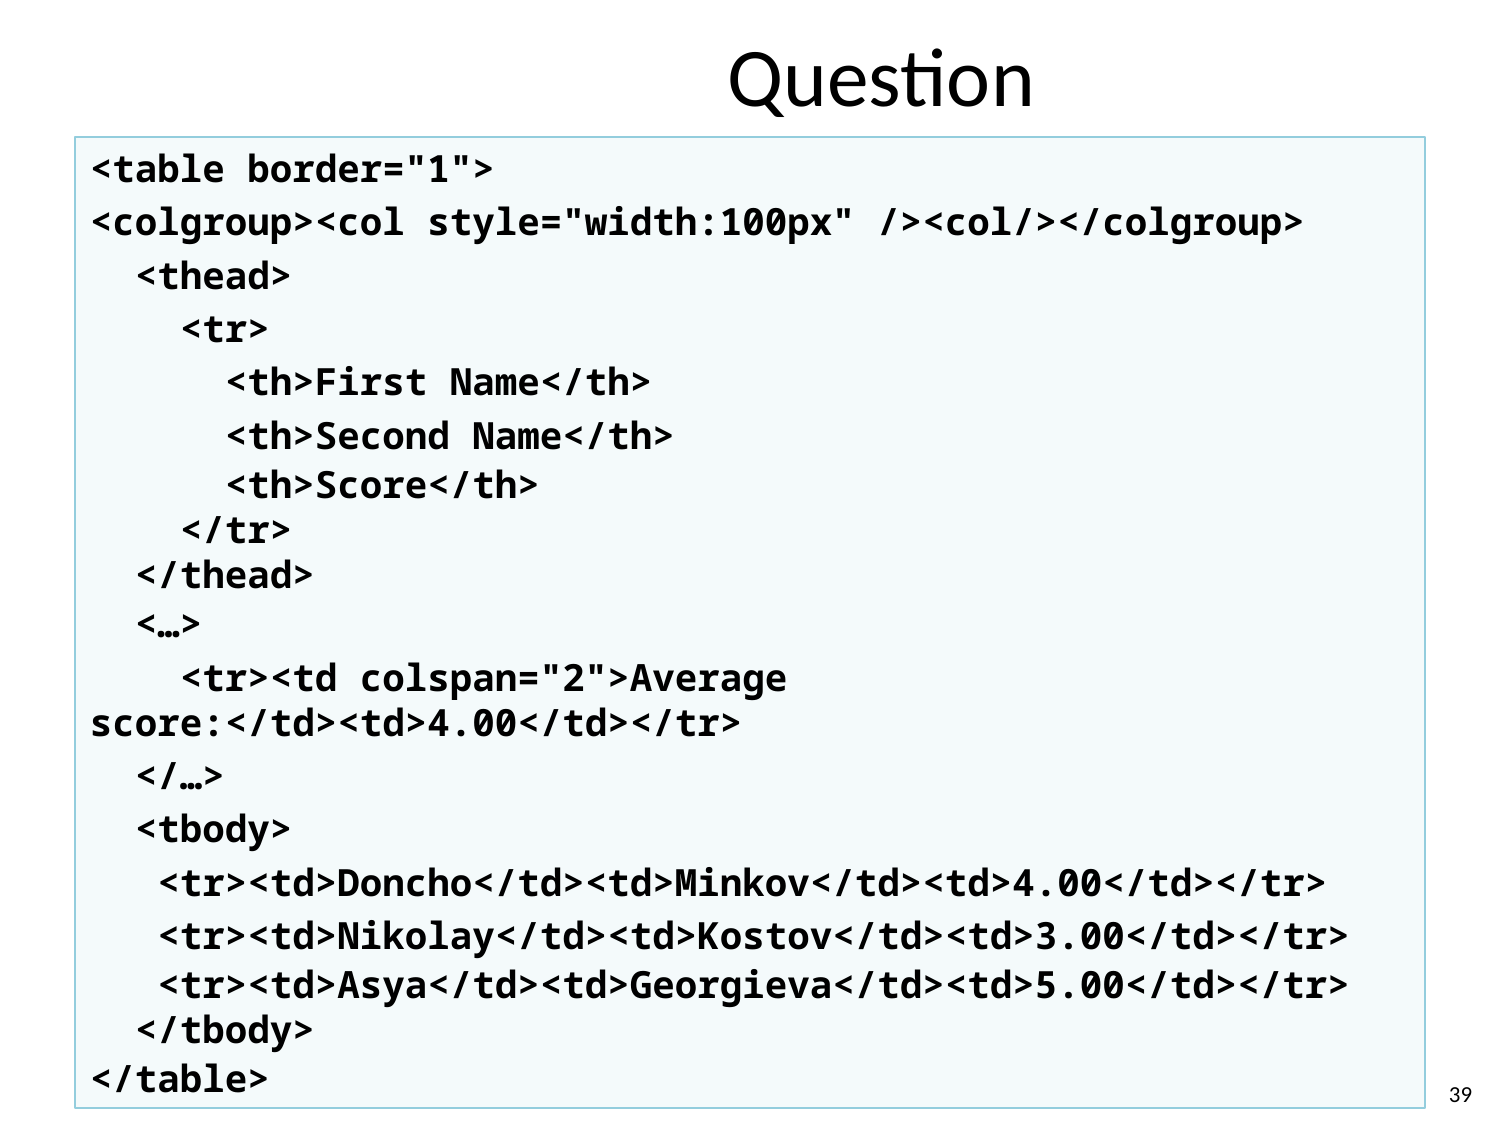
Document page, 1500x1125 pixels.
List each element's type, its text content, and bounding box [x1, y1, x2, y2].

text_box <table border="1"> <colgroup><col style="width:100px" /><col/></colgroup> <thead> <tr> <th>First Name</th> <th>Second Name</th> <th>Score</th> </tr> </thead> <…> <tr><td colspan="2">Average score:</td><td>4.00</td></tr> </…> <tbody> <tr><td>Doncho</td><td>Minkov</td><td>4.00</td></tr> <tr><td>Nikolay</td><td>Kostov</td><td>3.00</td></tr> <tr><td>Asya</td><td>Georgieva</td><td>5.00</td></tr> </tbody> </table> [74, 137, 1425, 1108]
title Question [300, 12, 1463, 150]
slide_number 39 [1412, 1074, 1488, 1113]
